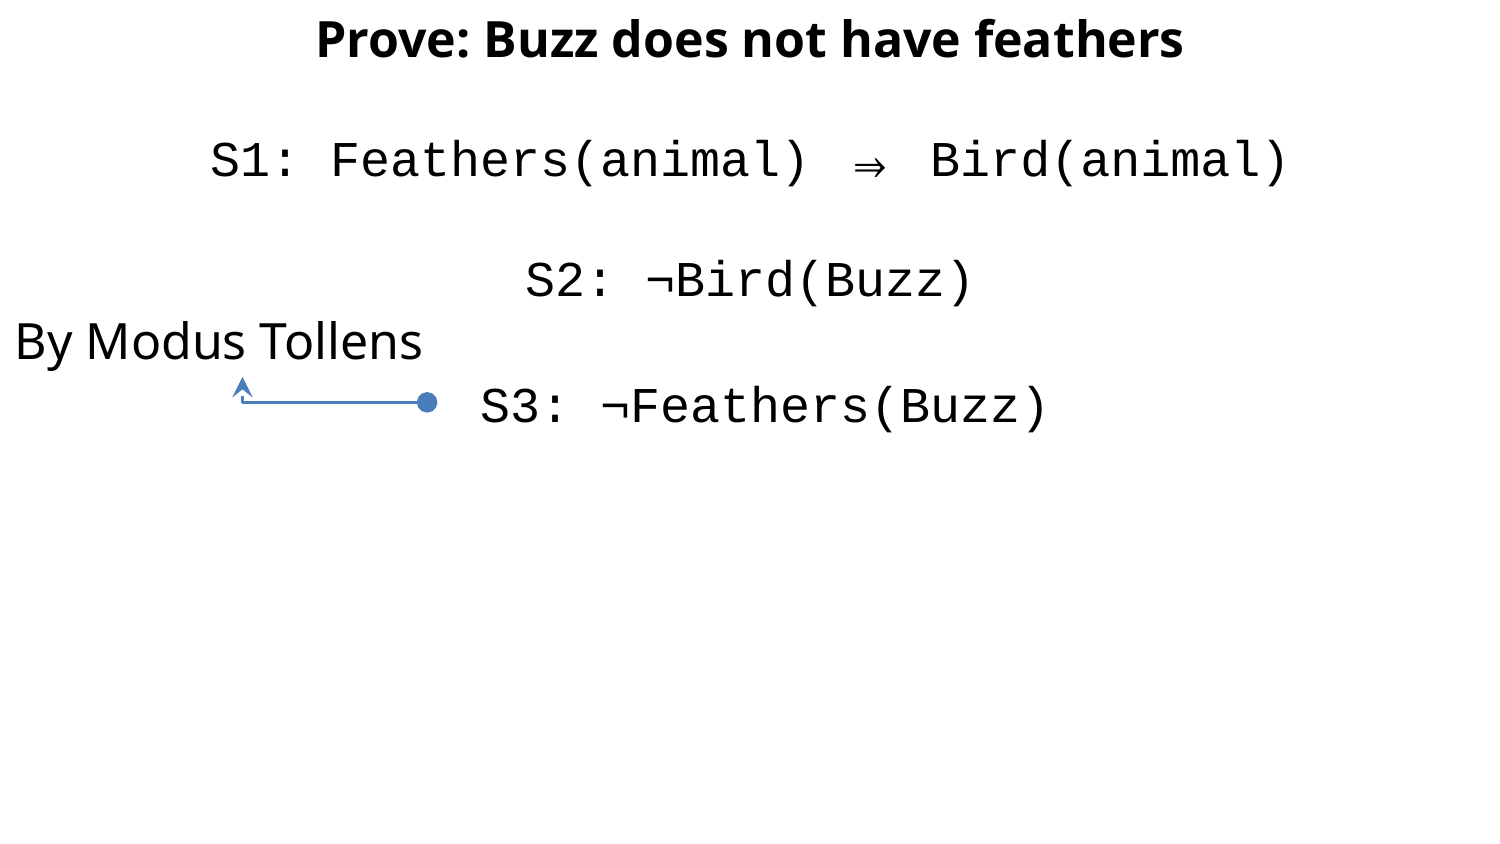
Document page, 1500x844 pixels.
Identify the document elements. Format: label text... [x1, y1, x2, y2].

text_box S2: ¬Bird(Buzz) [359, 239, 1141, 314]
text_box Prove: Buzz does not have feathers [151, 0, 1349, 69]
text_box By Modus Tollens [0, 302, 485, 377]
text_box S1: Feathers(animal) ⇒ Bird(animal) [151, 119, 1349, 195]
text_box S3: ¬Feathers(Buzz) [427, 364, 1073, 440]
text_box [242, 377, 428, 404]
